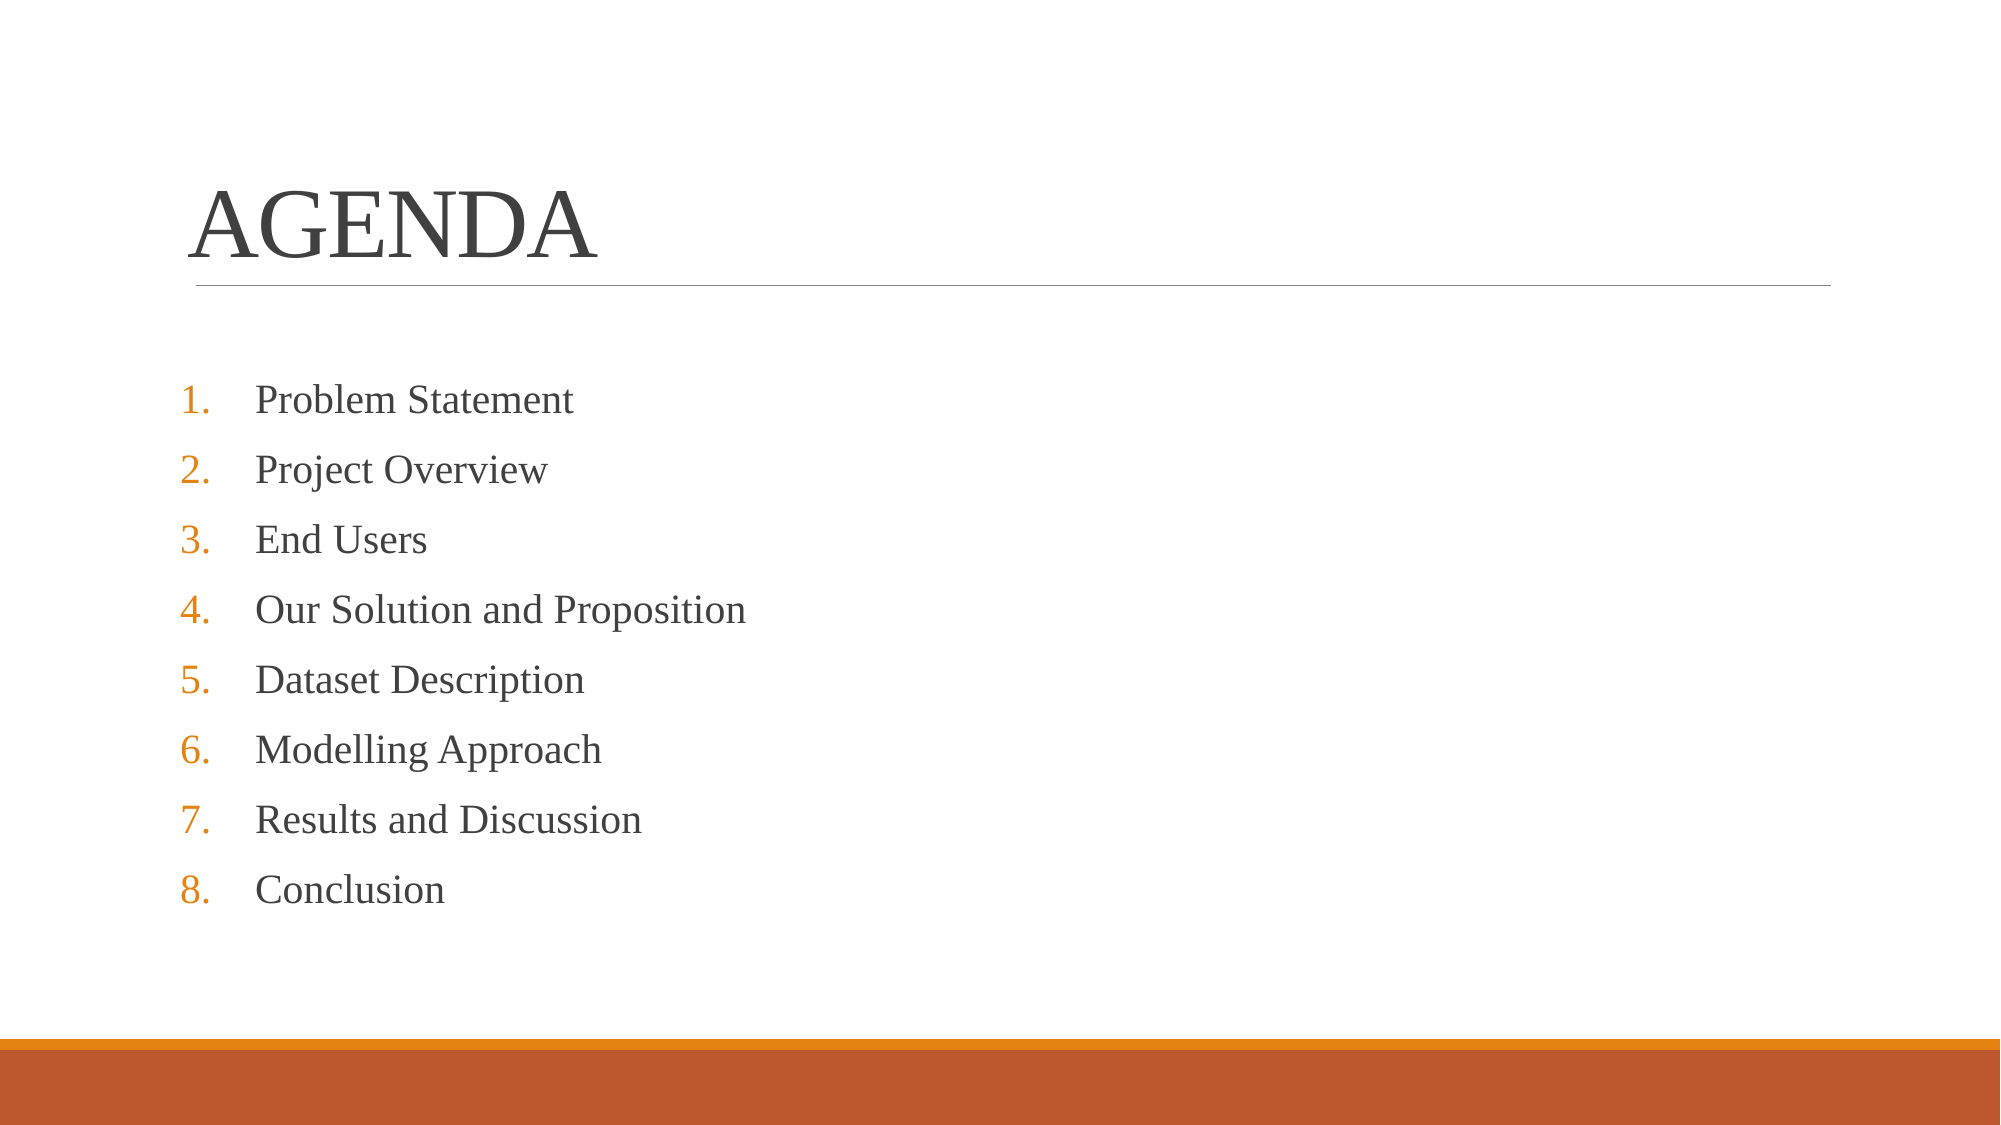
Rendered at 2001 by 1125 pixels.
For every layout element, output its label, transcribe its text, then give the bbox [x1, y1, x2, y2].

title AGENDA [179, 46, 1831, 286]
list Problem Statement Project Overview End Users Our Solution and Proposition Dataset Description Modelling Approach Results and Discussion Conclusion [179, 302, 1831, 964]
